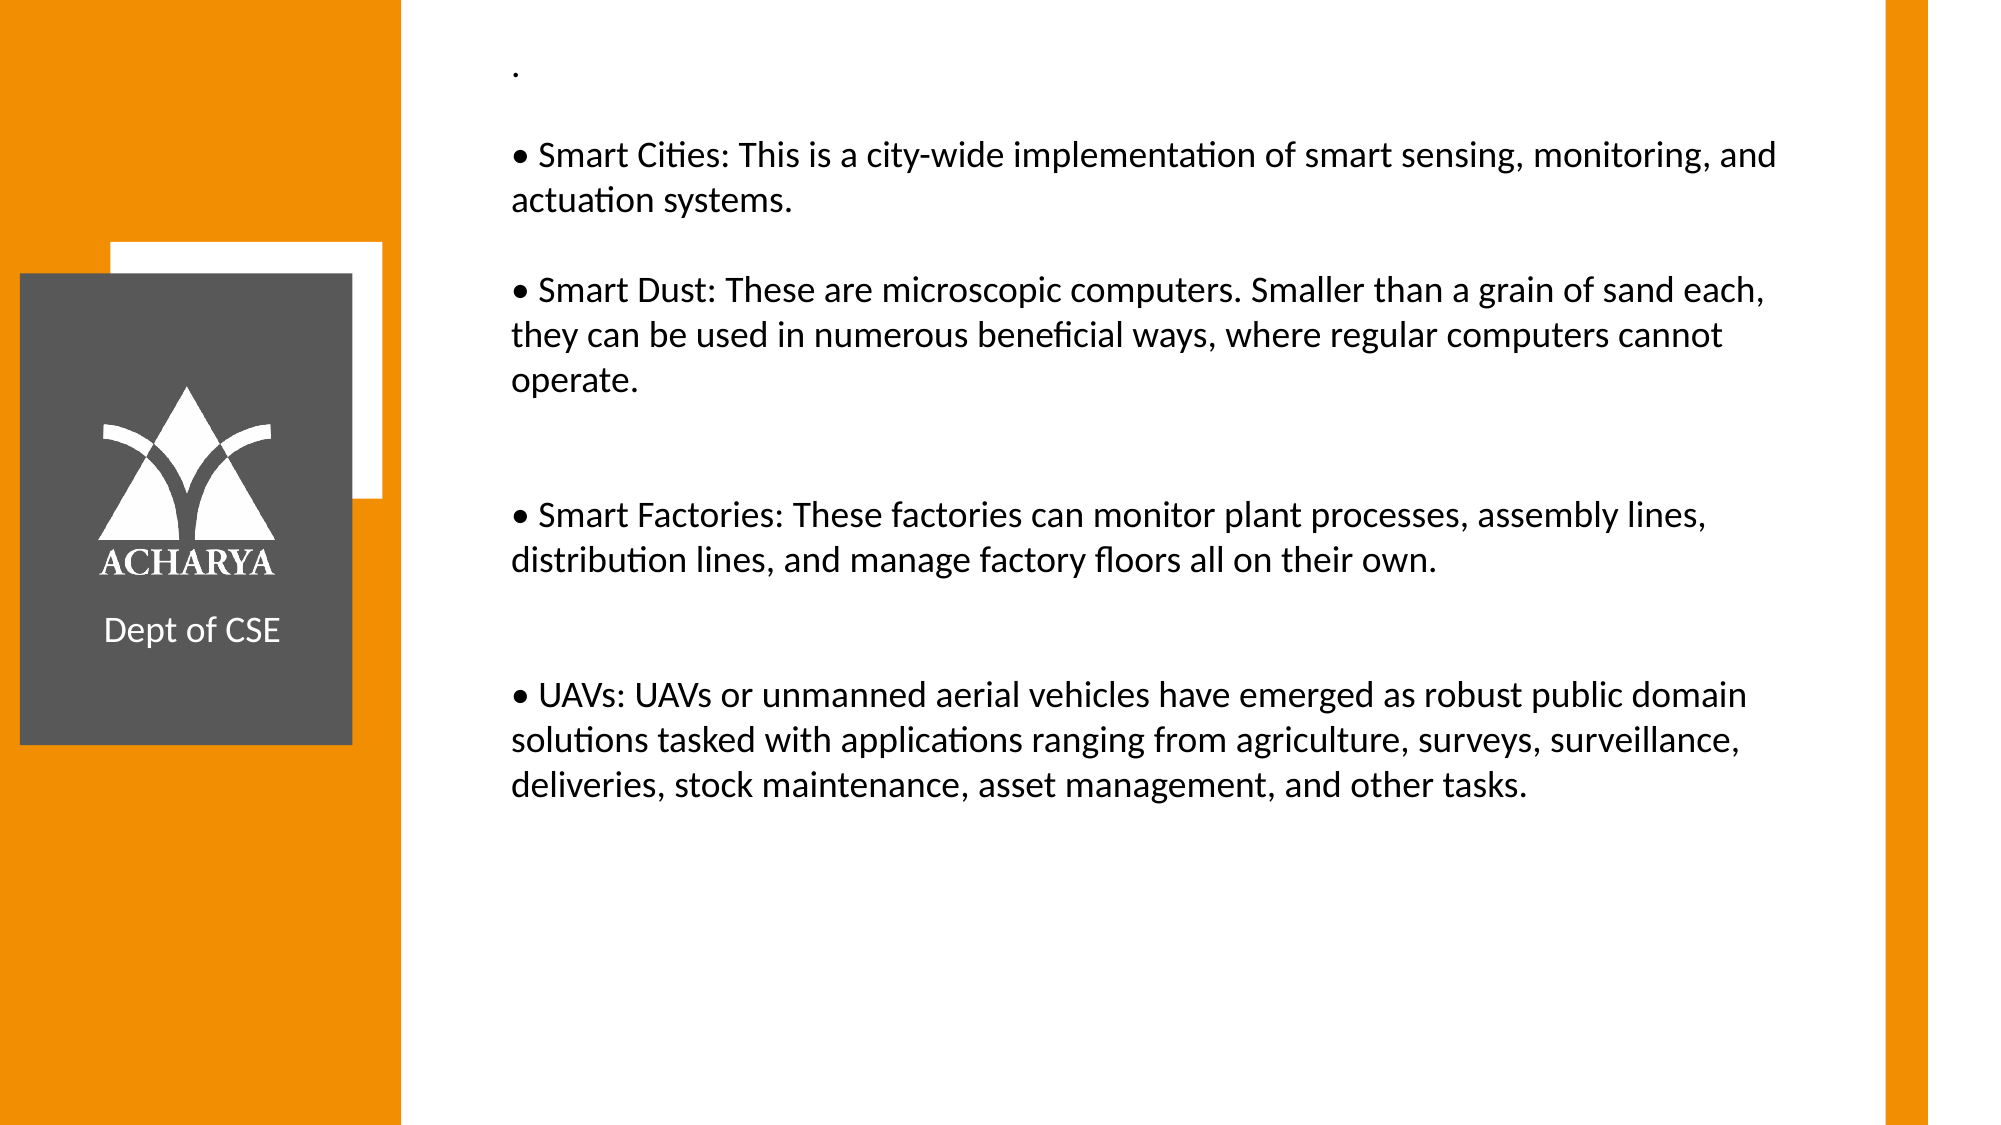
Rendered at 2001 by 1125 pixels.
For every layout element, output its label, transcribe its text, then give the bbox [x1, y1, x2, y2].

text_box [1885, 0, 1928, 1125]
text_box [19, 241, 383, 745]
text_box [0, 0, 402, 1125]
text_box . • Smart Cities: This is a city-wide implementation of smart sensing, monitoring, and actuation systems. • Smart Dust: These are microscopic computers. Smaller than a grain of sand each, they can be used in numerous beneficial ways, where regular computers cannot operate. • Smart Factories: These factories can monitor plant processes, assembly lines, distribution lines, and manage factory floors all on their own. • UAVs: UAVs or unmanned aerial vehicles have emerged as robust public domain solutions tasked with applications ranging from agriculture, surveys, surveillance, deliveries, stock maintenance, asset management, and other tasks. [496, 32, 1838, 813]
